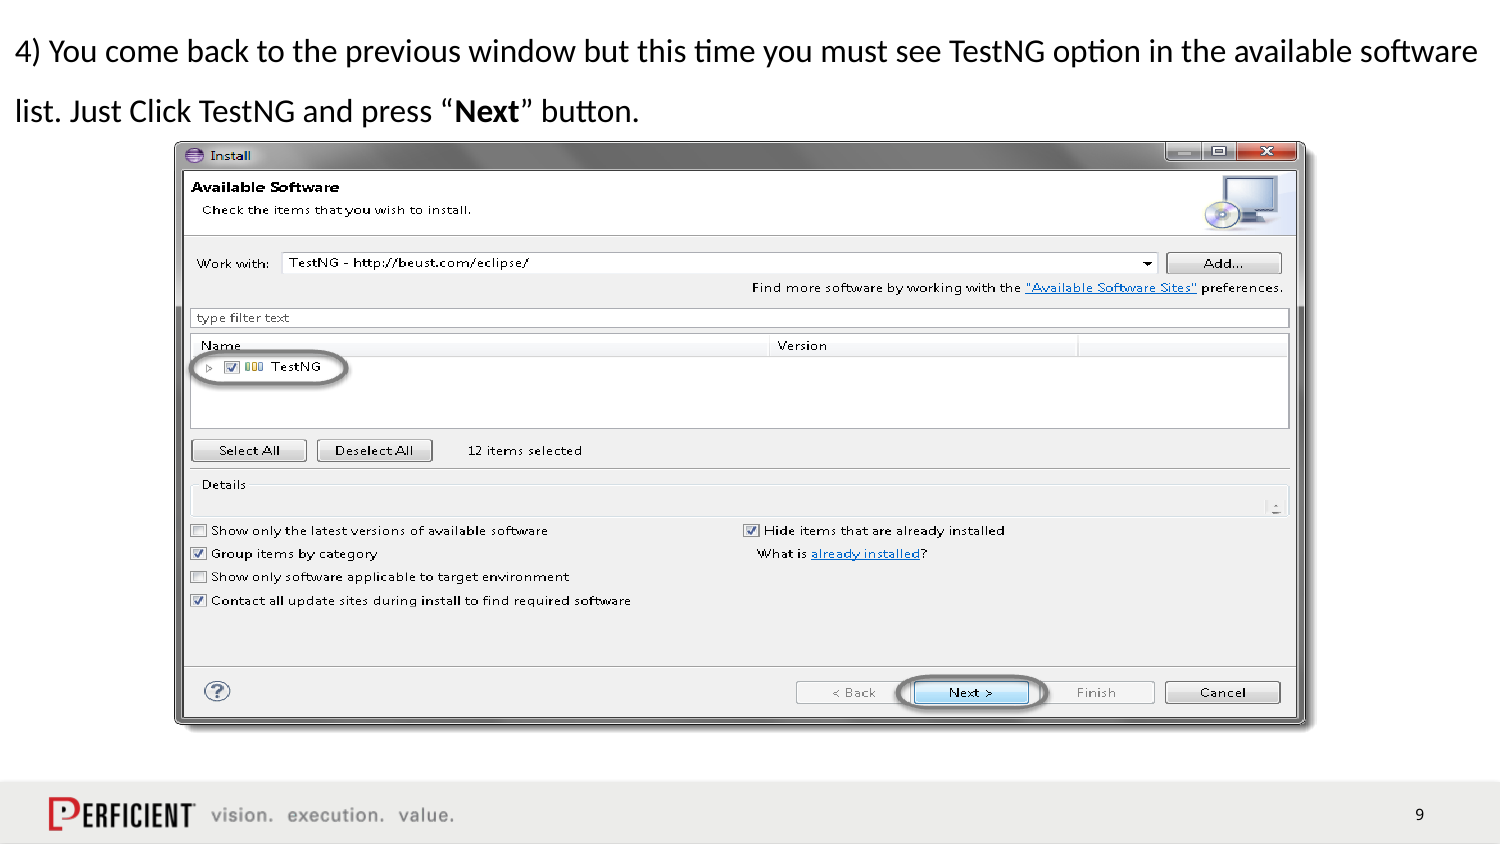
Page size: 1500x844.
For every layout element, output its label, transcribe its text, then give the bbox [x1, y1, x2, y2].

title 4) You come back to the previous window but this time you must see TestNG option in the available software list. Just Click TestNG and press “Next” button. [0, 1, 1500, 767]
picture [43, 789, 459, 841]
picture [174, 141, 1326, 739]
